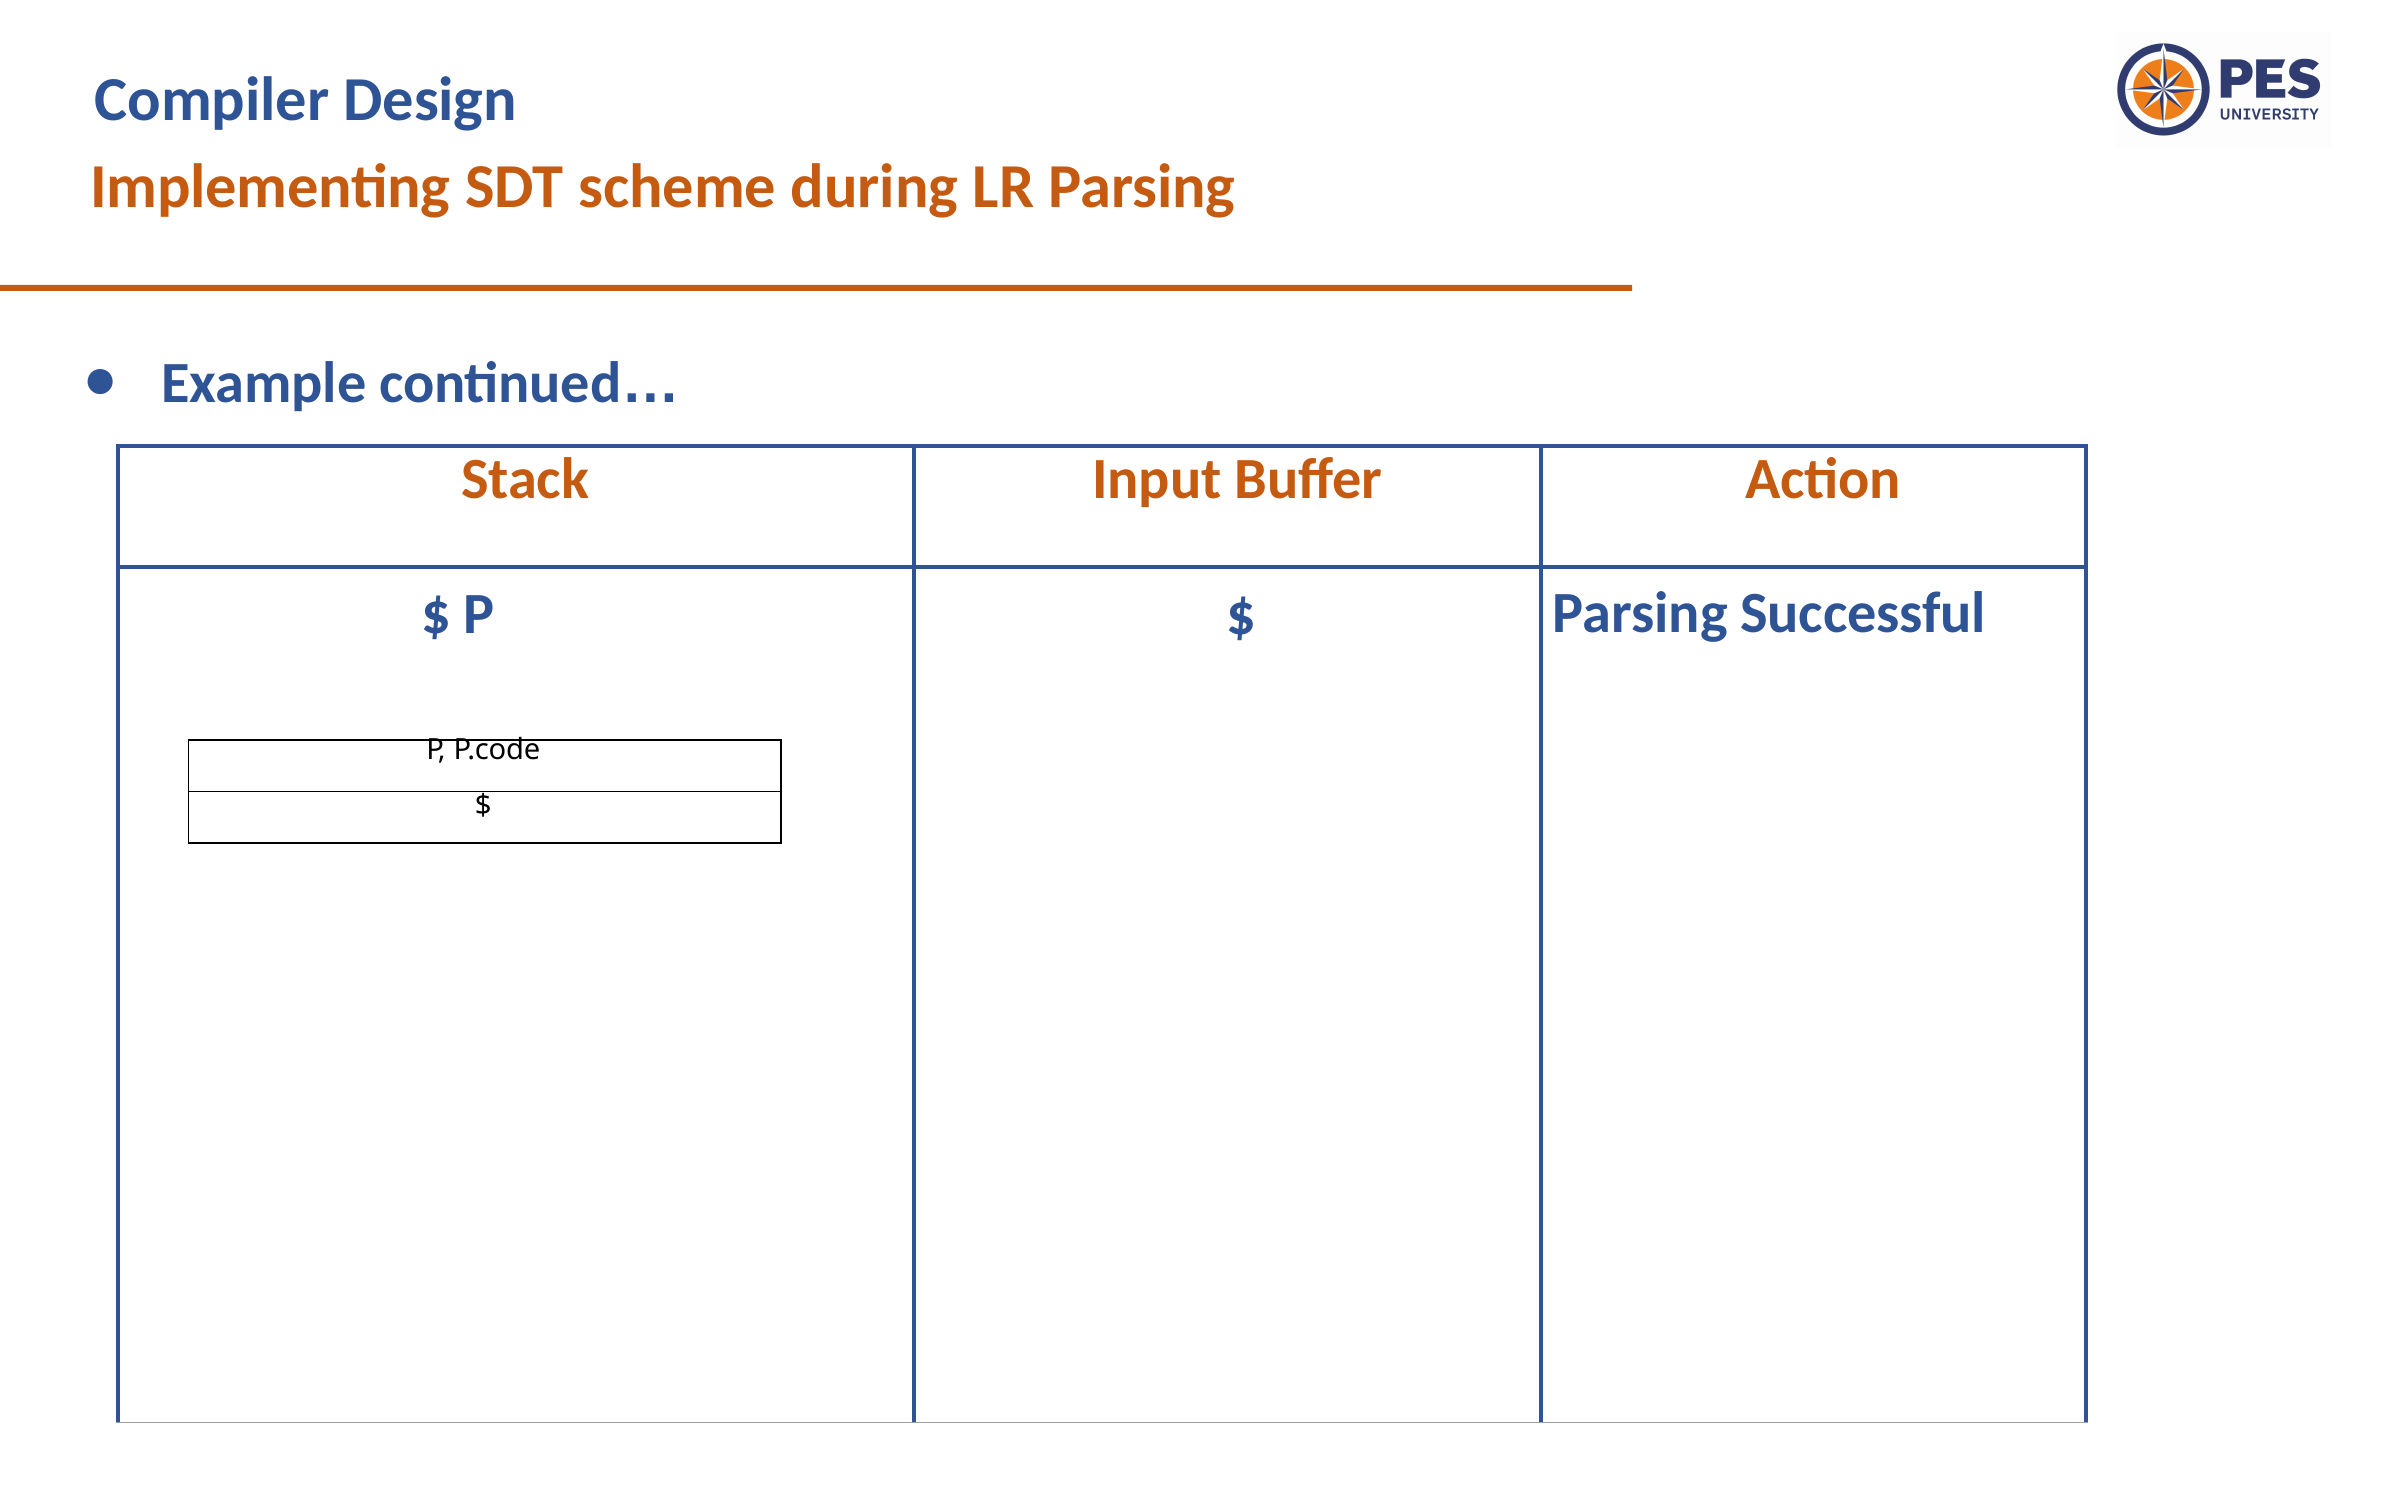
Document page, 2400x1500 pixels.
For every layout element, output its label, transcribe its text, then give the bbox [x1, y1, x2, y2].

title Compiler Design Implementing SDT scheme during LR Parsing [0, 30, 1635, 309]
table_cell $ [916, 569, 1539, 1422]
table_header Action [1543, 448, 2084, 565]
text_box [0, 284, 1633, 291]
table_cell $ P P, P.code $ [120, 569, 912, 1422]
table_cell Parsing Successful [1543, 569, 2084, 1422]
picture [2116, 31, 2331, 147]
table_header Input Buffer [916, 448, 1539, 565]
table_header Stack [120, 448, 912, 565]
text_box Example continued… [80, 341, 685, 414]
